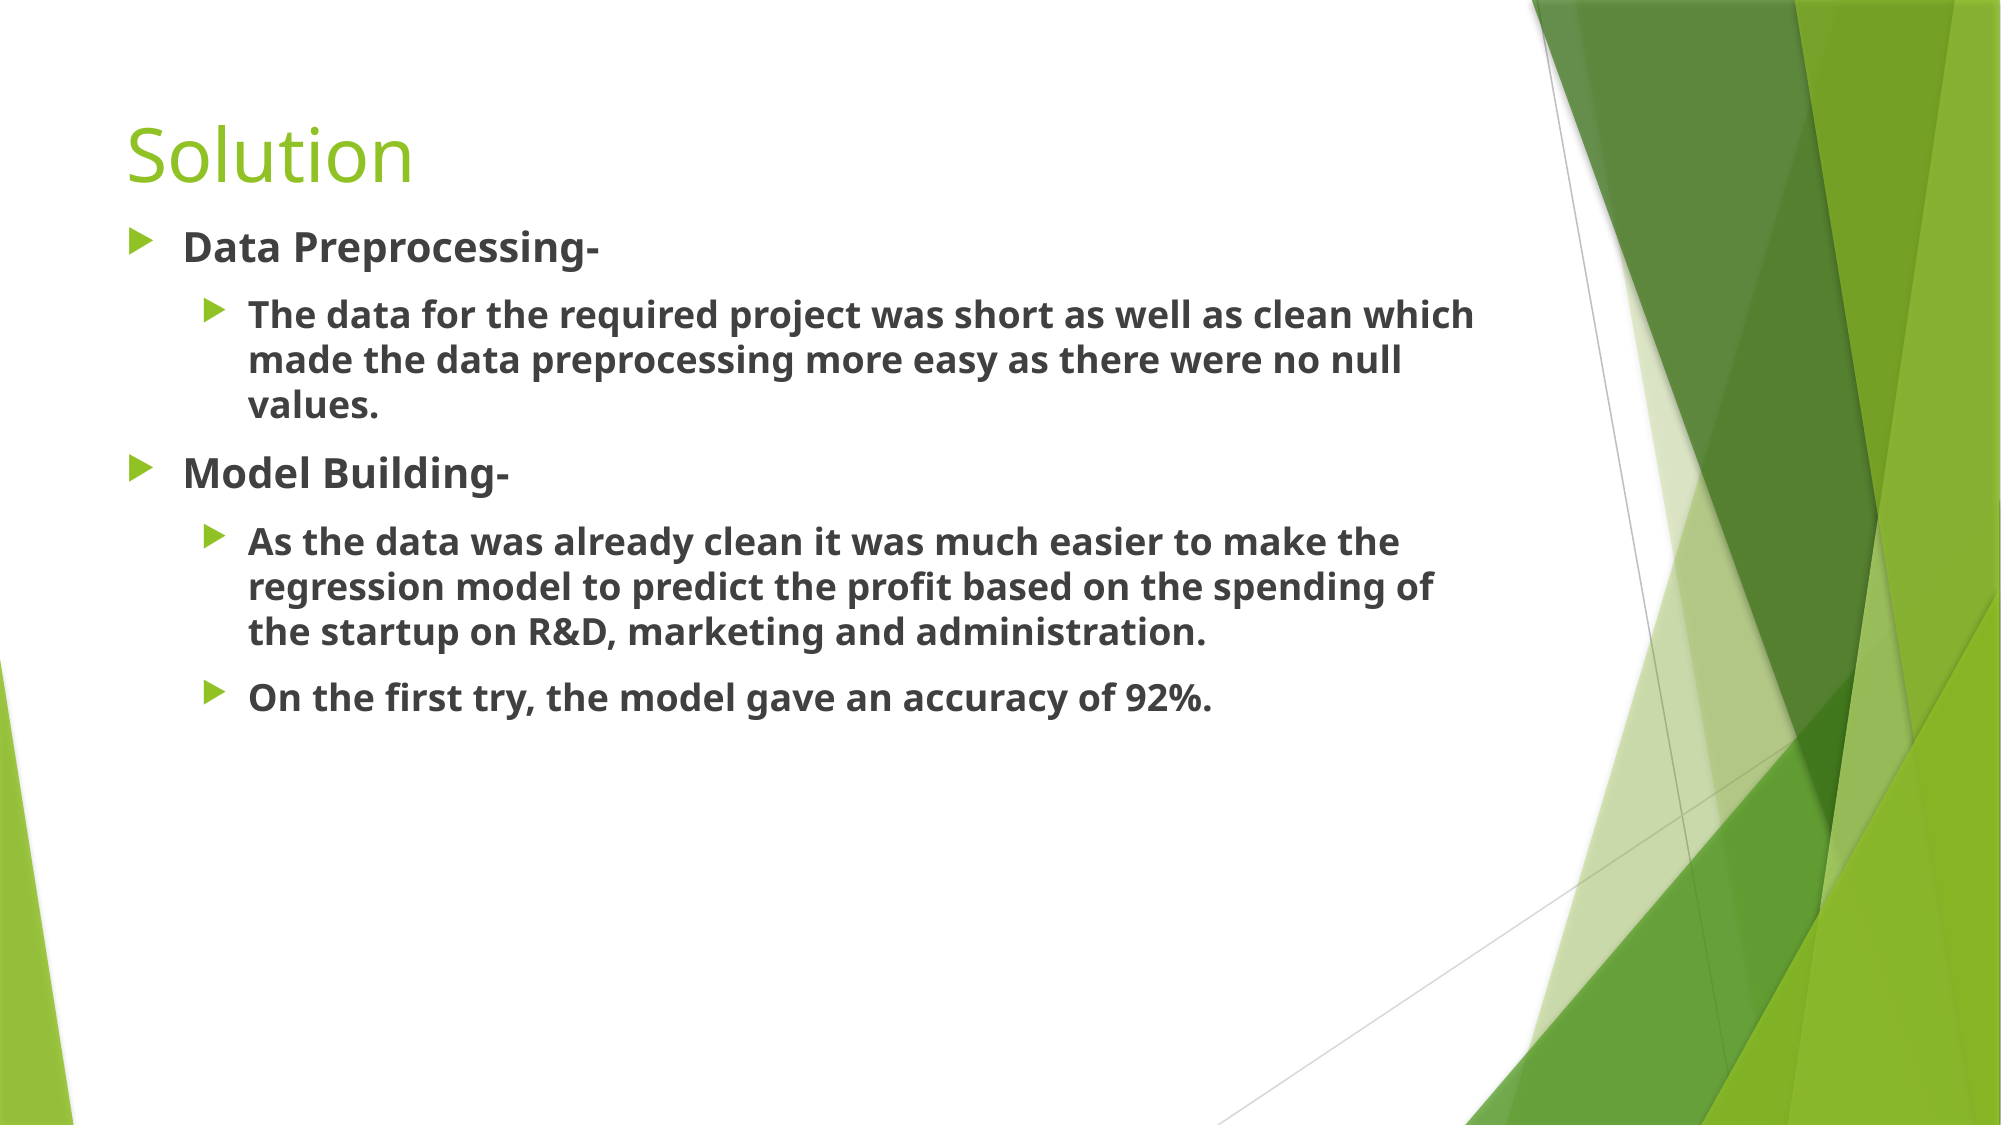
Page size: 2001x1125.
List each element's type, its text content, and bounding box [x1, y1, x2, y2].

list Data Preprocessing- The data for the required project was short as well as clean which made the data preprocessing more easy as there were no null values. Model Building- As the data was already clean it was much easier to make the regression model to predict the profit based on the spending of the startup on R&D, marketing and administration. On the first try, the model gave an accuracy of 92%. [111, 213, 1522, 992]
title Solution [111, 99, 1522, 213]
